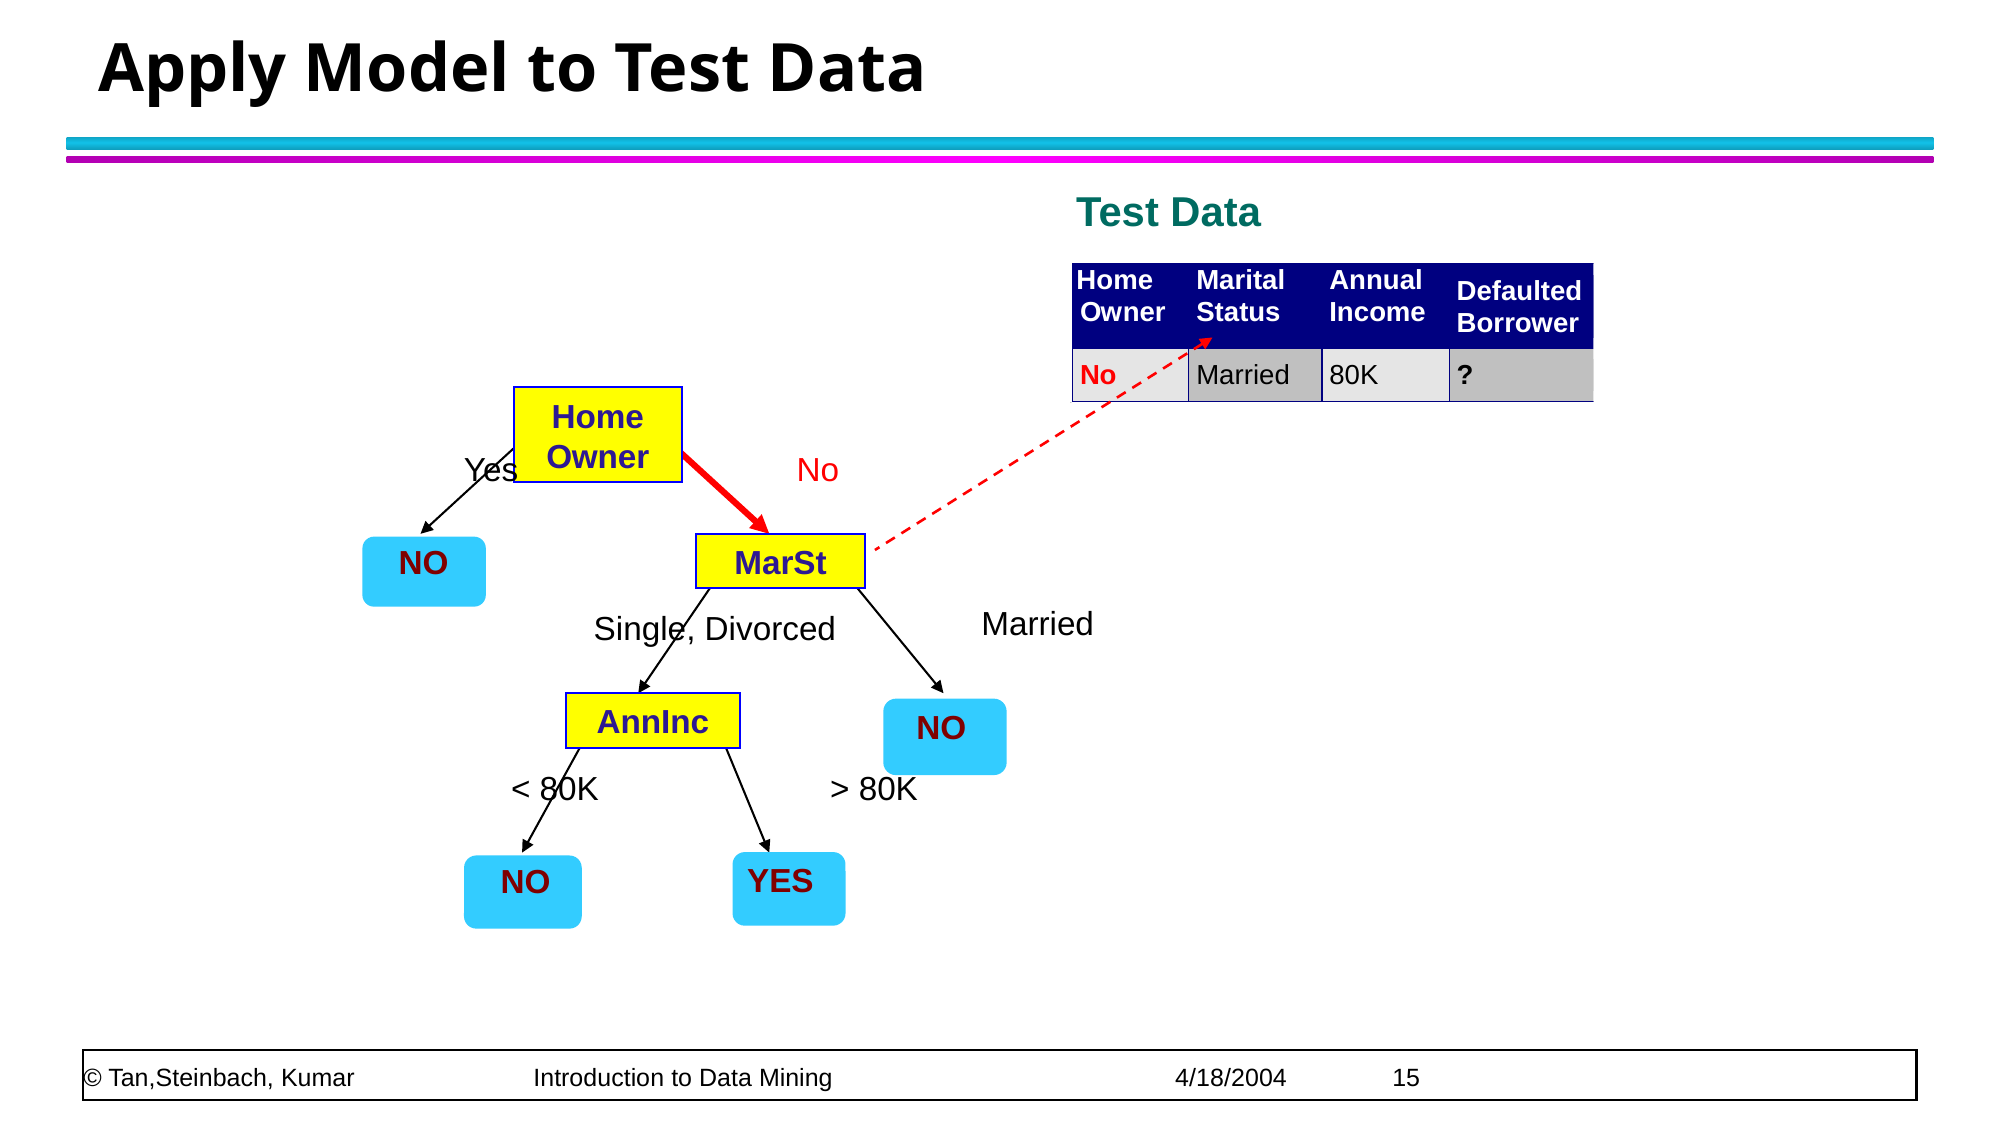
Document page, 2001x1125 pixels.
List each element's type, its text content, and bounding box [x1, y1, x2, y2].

text_box AnnInc [565, 693, 740, 748]
text_box [362, 589, 486, 607]
text_box [907, 650, 944, 694]
text_box < 80K [383, 759, 614, 815]
text_box [463, 908, 582, 929]
text_box [753, 815, 771, 852]
text_box Single, Divorced [466, 600, 852, 655]
text_box Married [854, 594, 1119, 650]
text_box [727, 496, 769, 533]
title Apply Model to Test Data [83, 24, 1895, 113]
text_box > 80K [702, 759, 933, 815]
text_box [1062, 262, 1594, 433]
text_box NO [327, 533, 520, 589]
text_box NO [845, 698, 1038, 754]
text_box Home Owner [513, 387, 682, 483]
text_box MarSt [696, 533, 865, 589]
text_box [420, 496, 462, 533]
text_box [732, 857, 846, 926]
text_box NO [429, 852, 622, 908]
text_box [883, 754, 1007, 776]
text_box [638, 655, 665, 693]
text_box [522, 815, 543, 852]
text_box No [669, 440, 854, 496]
text_box YES [718, 852, 843, 907]
text_box Yes [336, 440, 534, 496]
text_box Test Data [1037, 187, 1300, 243]
